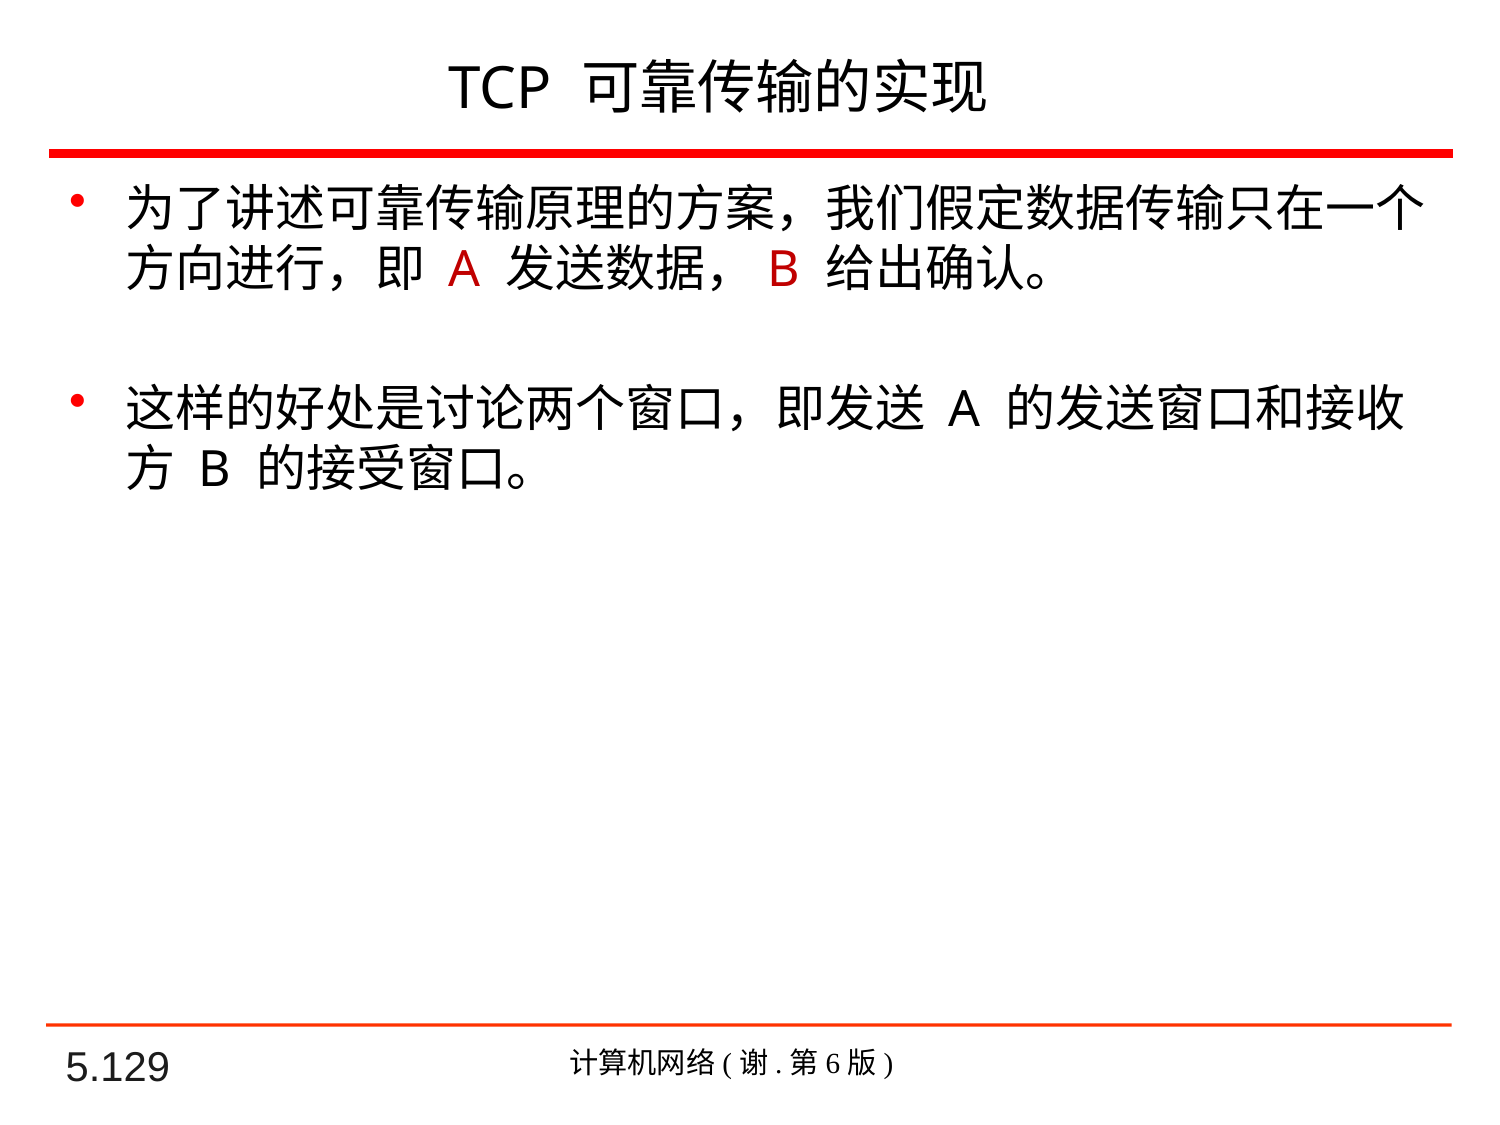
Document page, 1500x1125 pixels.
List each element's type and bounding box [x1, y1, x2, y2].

list [53, 168, 1447, 1014]
title [58, 33, 1380, 137]
